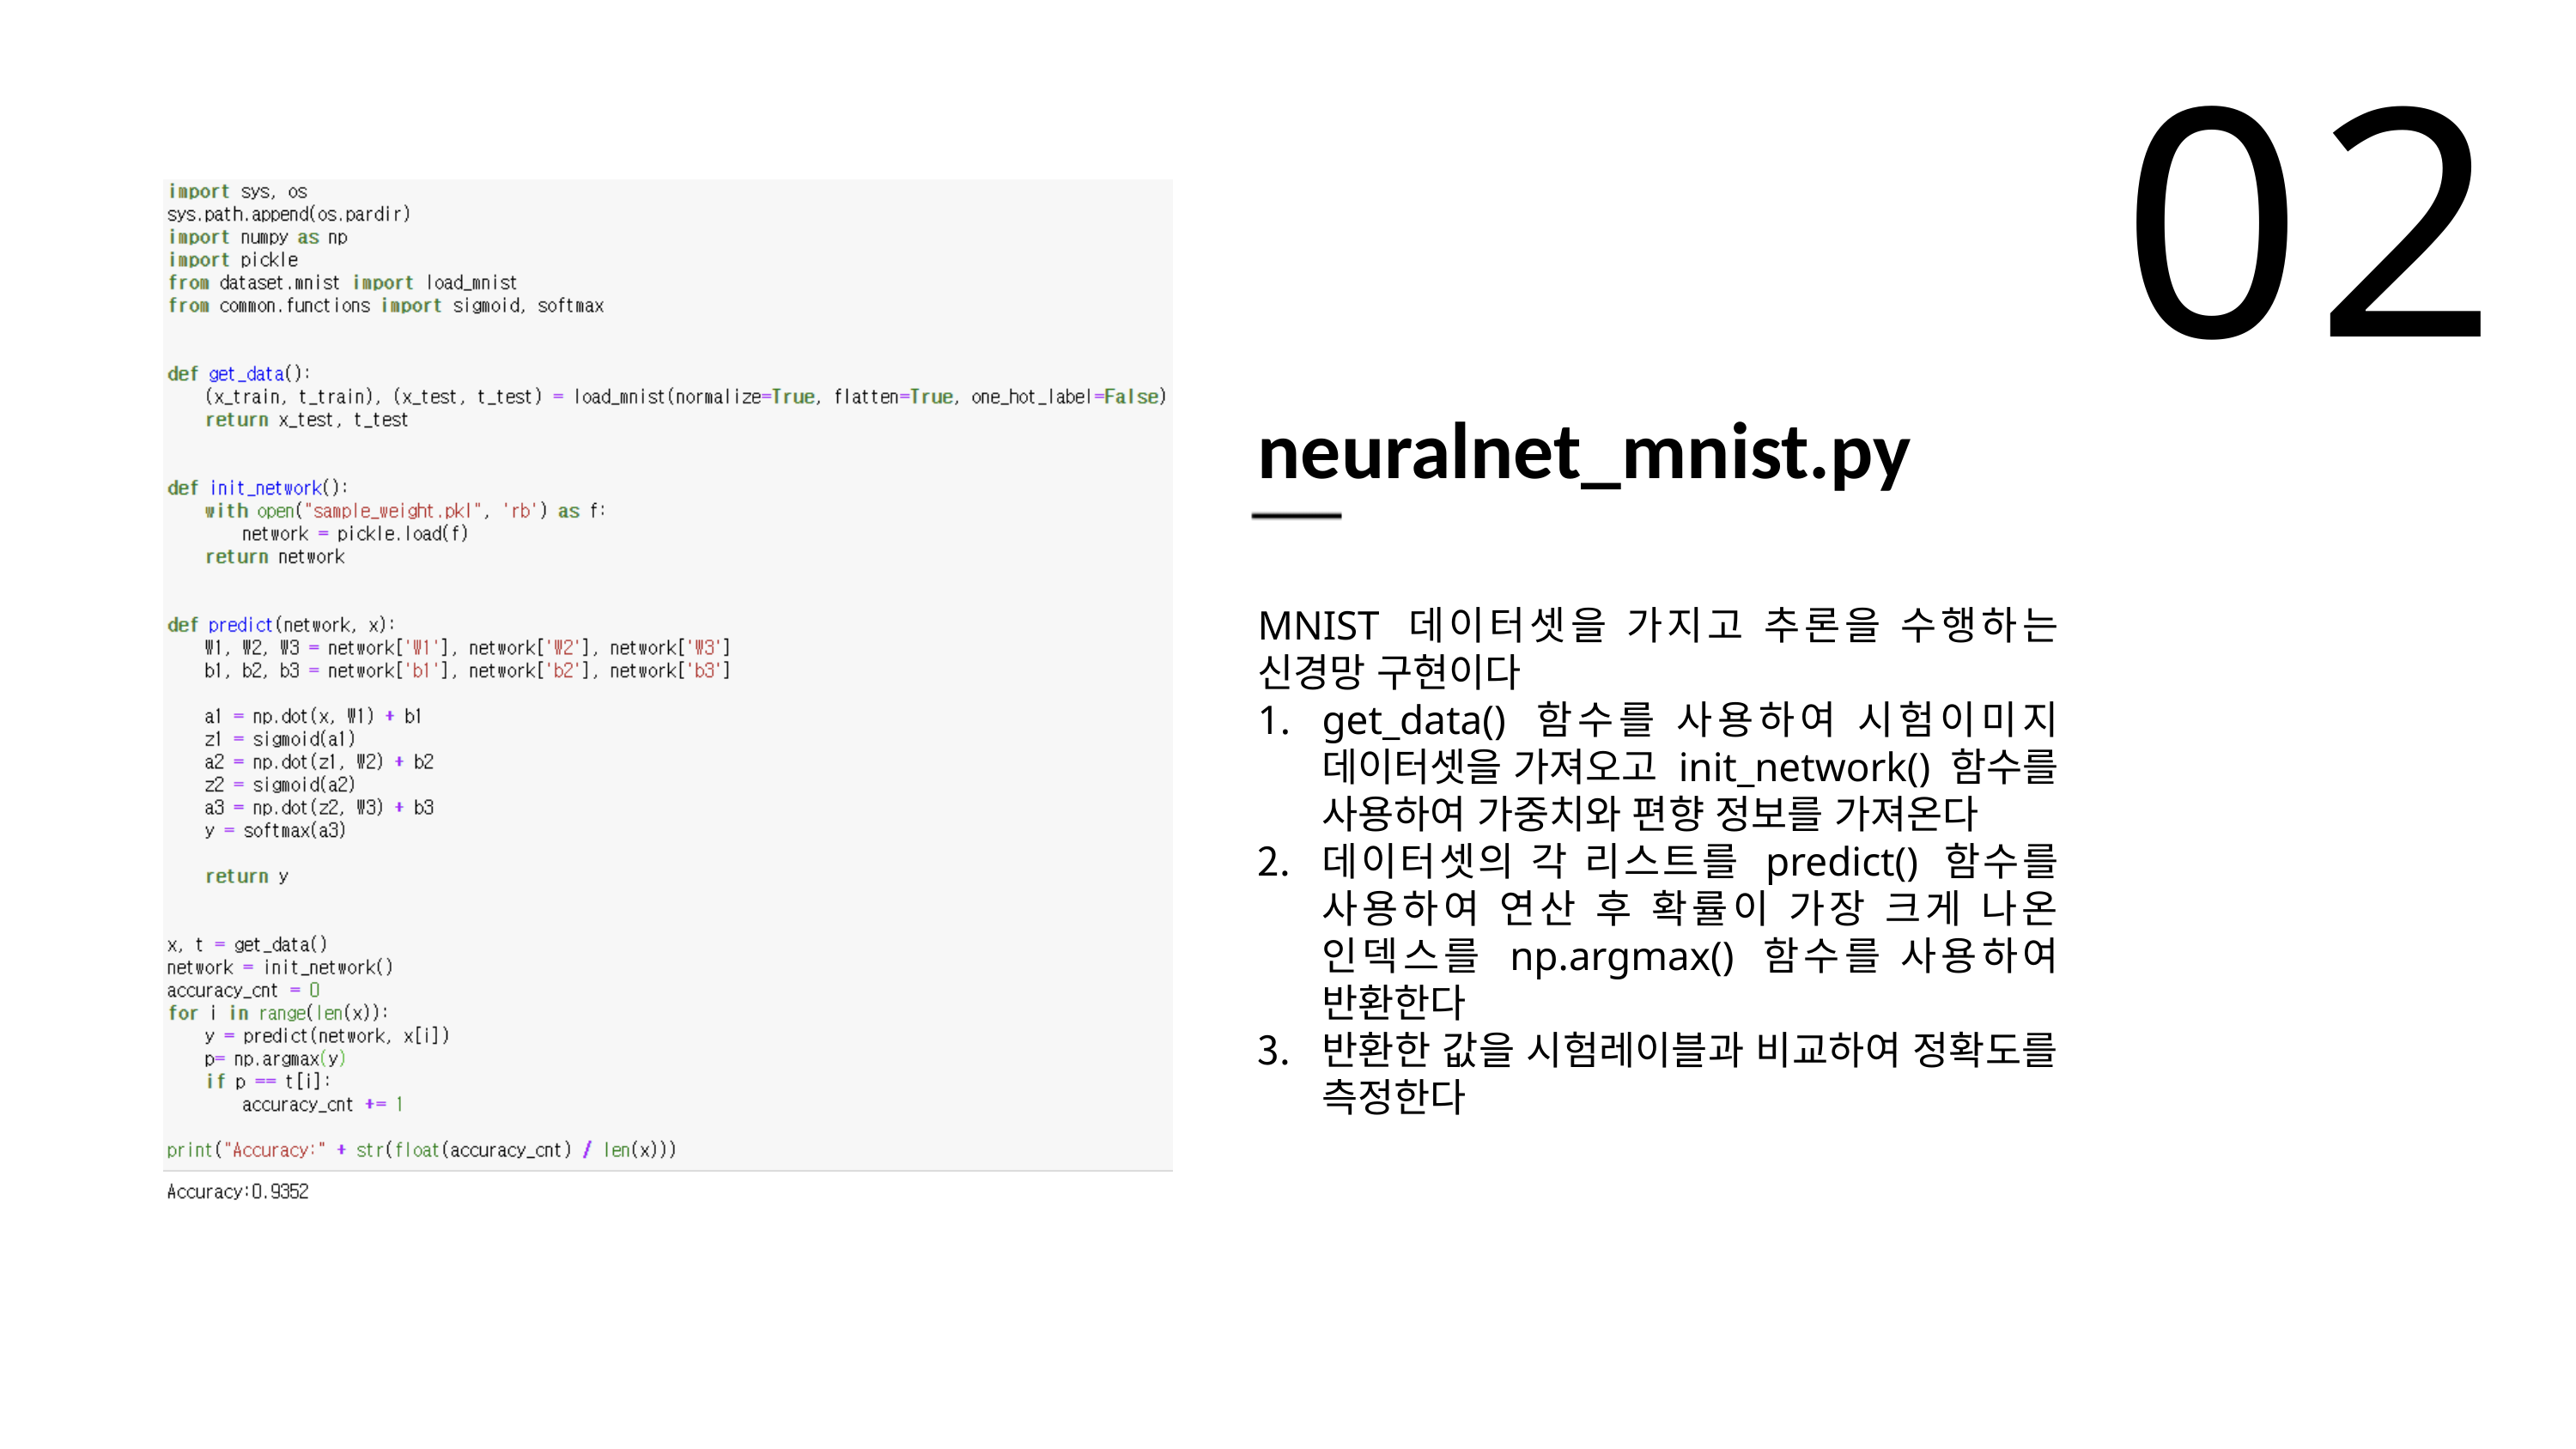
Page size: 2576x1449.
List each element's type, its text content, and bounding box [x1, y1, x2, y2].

picture [162, 179, 1173, 1212]
text_box neuralnet_mnist.py [1244, 391, 2066, 594]
text_box MNIST 데이터셋을 가지고 추론을 수행하는 신경망 구현이다 get_data() 함수를 사용하여 시험이미지 데이터셋을 가져오고 init_network() 함수를 사용하여 가중치와 편향 정보를 가져온다 데이터셋의 각 리스트를 predict() 함수를 사용하여 연산 후 확률이 가장 크게 나온 인덱스를 np.argmax() 함수를 사용하여 반환한다 반환한 값을 시험레이블과 비교하여 정확도를 측정한다 [1244, 594, 2072, 736]
text_box 02 [2066, 12, 2553, 1264]
text_box neuralnet_mnist.py [1244, 736, 2066, 821]
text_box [1251, 505, 1342, 526]
